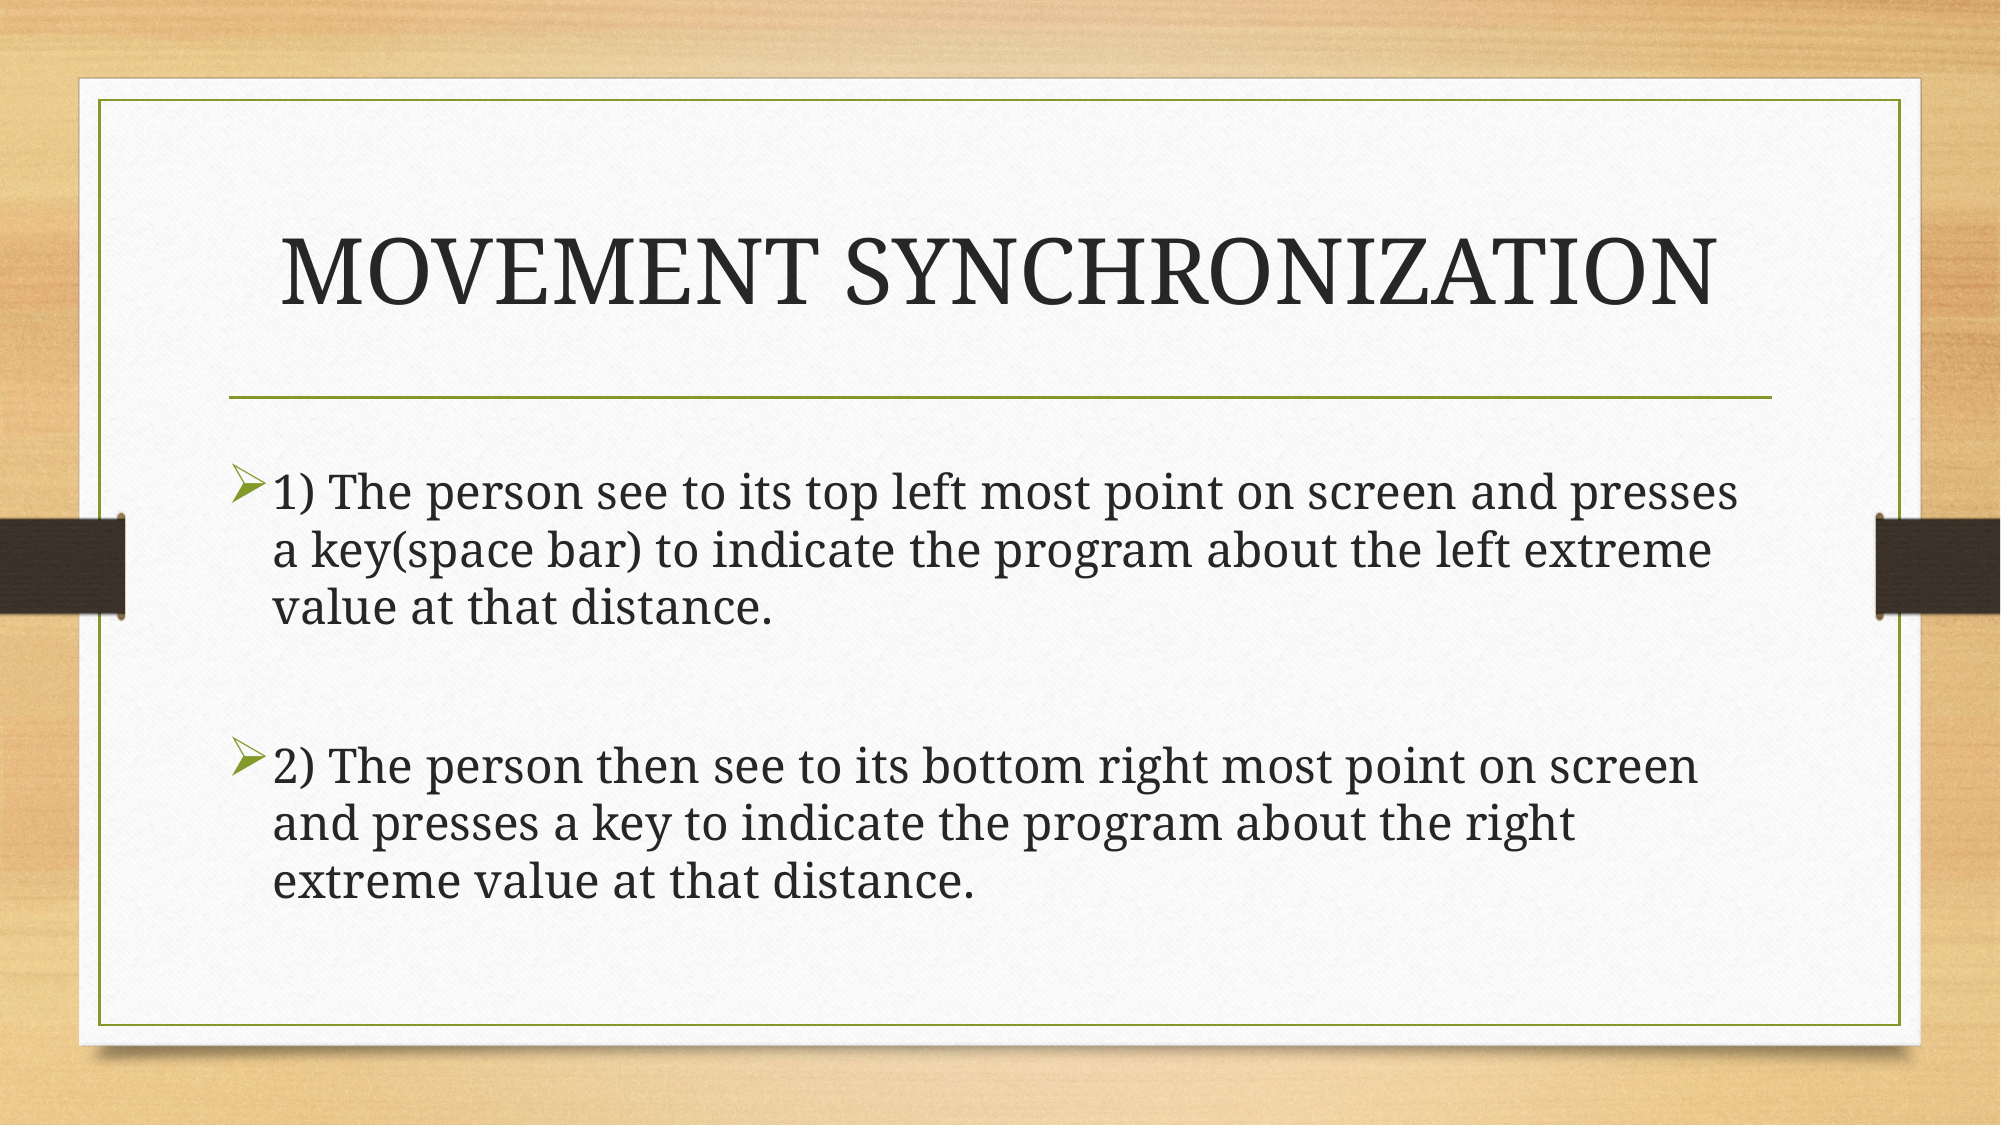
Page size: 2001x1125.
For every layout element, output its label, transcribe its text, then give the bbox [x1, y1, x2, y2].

list 1) The person see to its top left most point on screen and presses a key(space bar) to indicate the program about the left extreme value at that distance. 2) The person then see to its bottom right most point on screen and presses a key to indicate the program about the right extreme value at that distance. [212, 375, 1788, 920]
title MOVEMENT SYNCHRONIZATION [212, 161, 1788, 375]
picture [0, 0, 2001, 1125]
